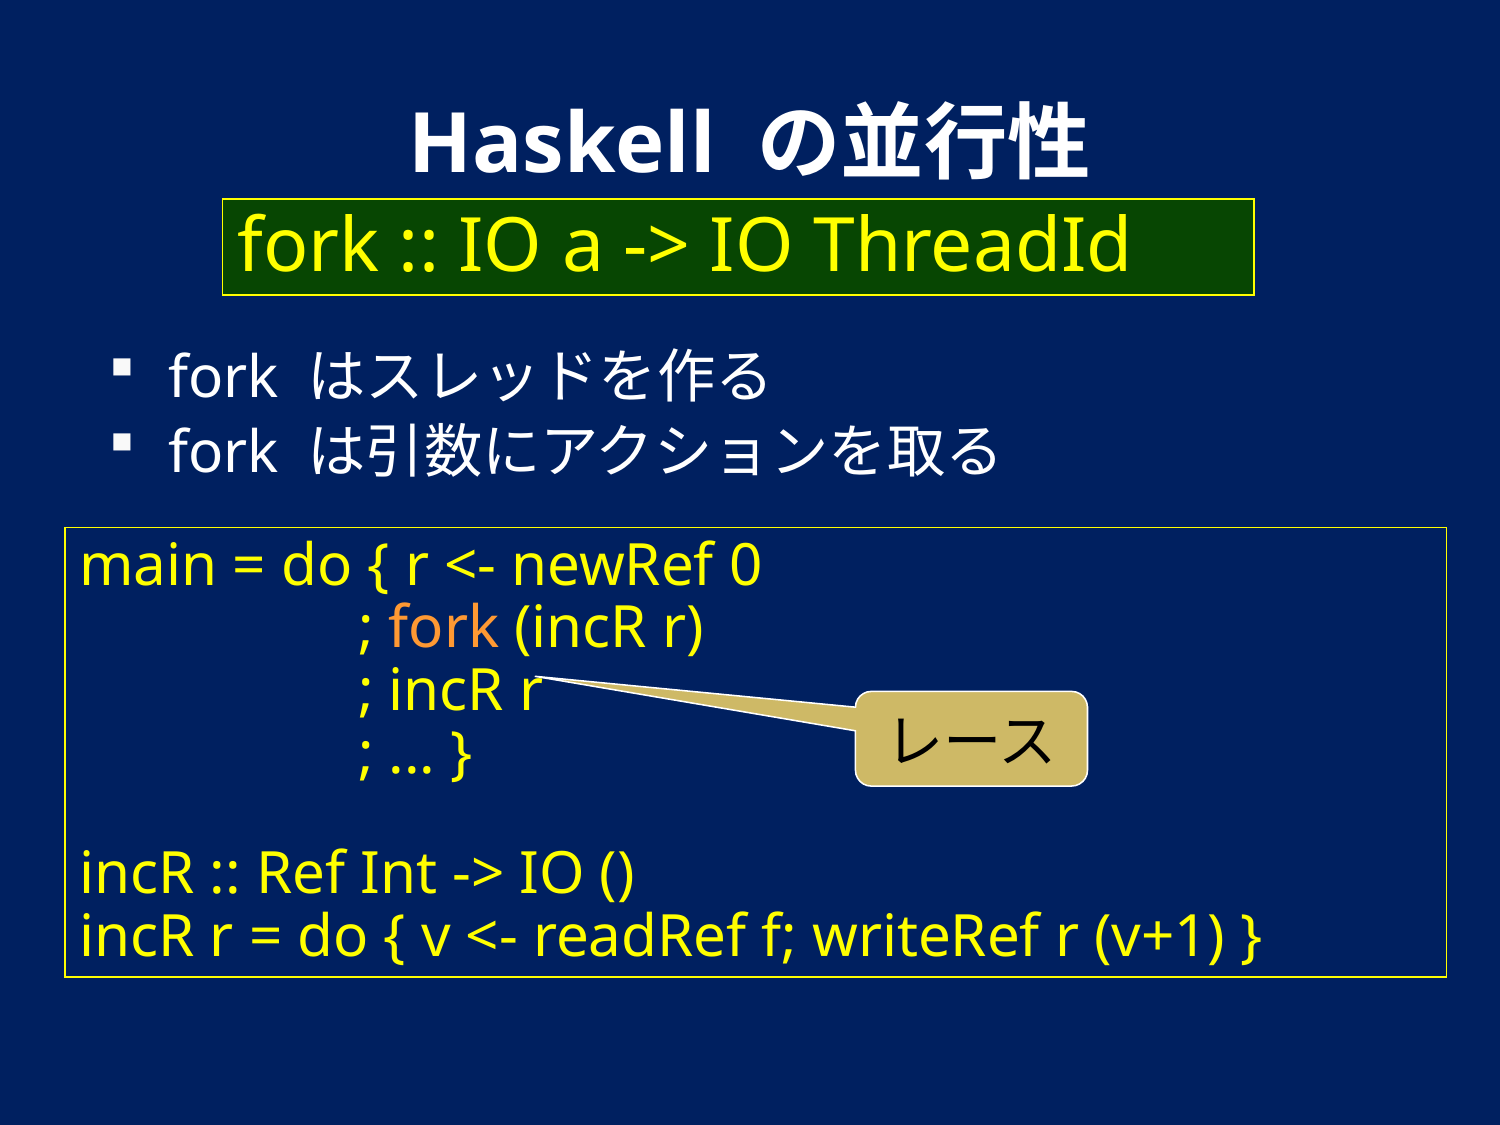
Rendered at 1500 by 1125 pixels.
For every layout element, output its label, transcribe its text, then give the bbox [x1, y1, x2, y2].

text_box fork :: IO a -> IO ThreadId [222, 199, 1254, 295]
title Haskell の並行性 [75, 45, 1425, 233]
text_box main = do { r <- newRef 0 ; fork (incR r) ; incR r ; ... } incR :: Ref Int -> IO () incR r = do { v <- readRef f; writeRef r (v+1) } [64, 527, 1447, 977]
text_box レース [534, 676, 1088, 787]
list fork はスレッドを作る fork は引数にアクションを取る [93, 339, 1453, 529]
